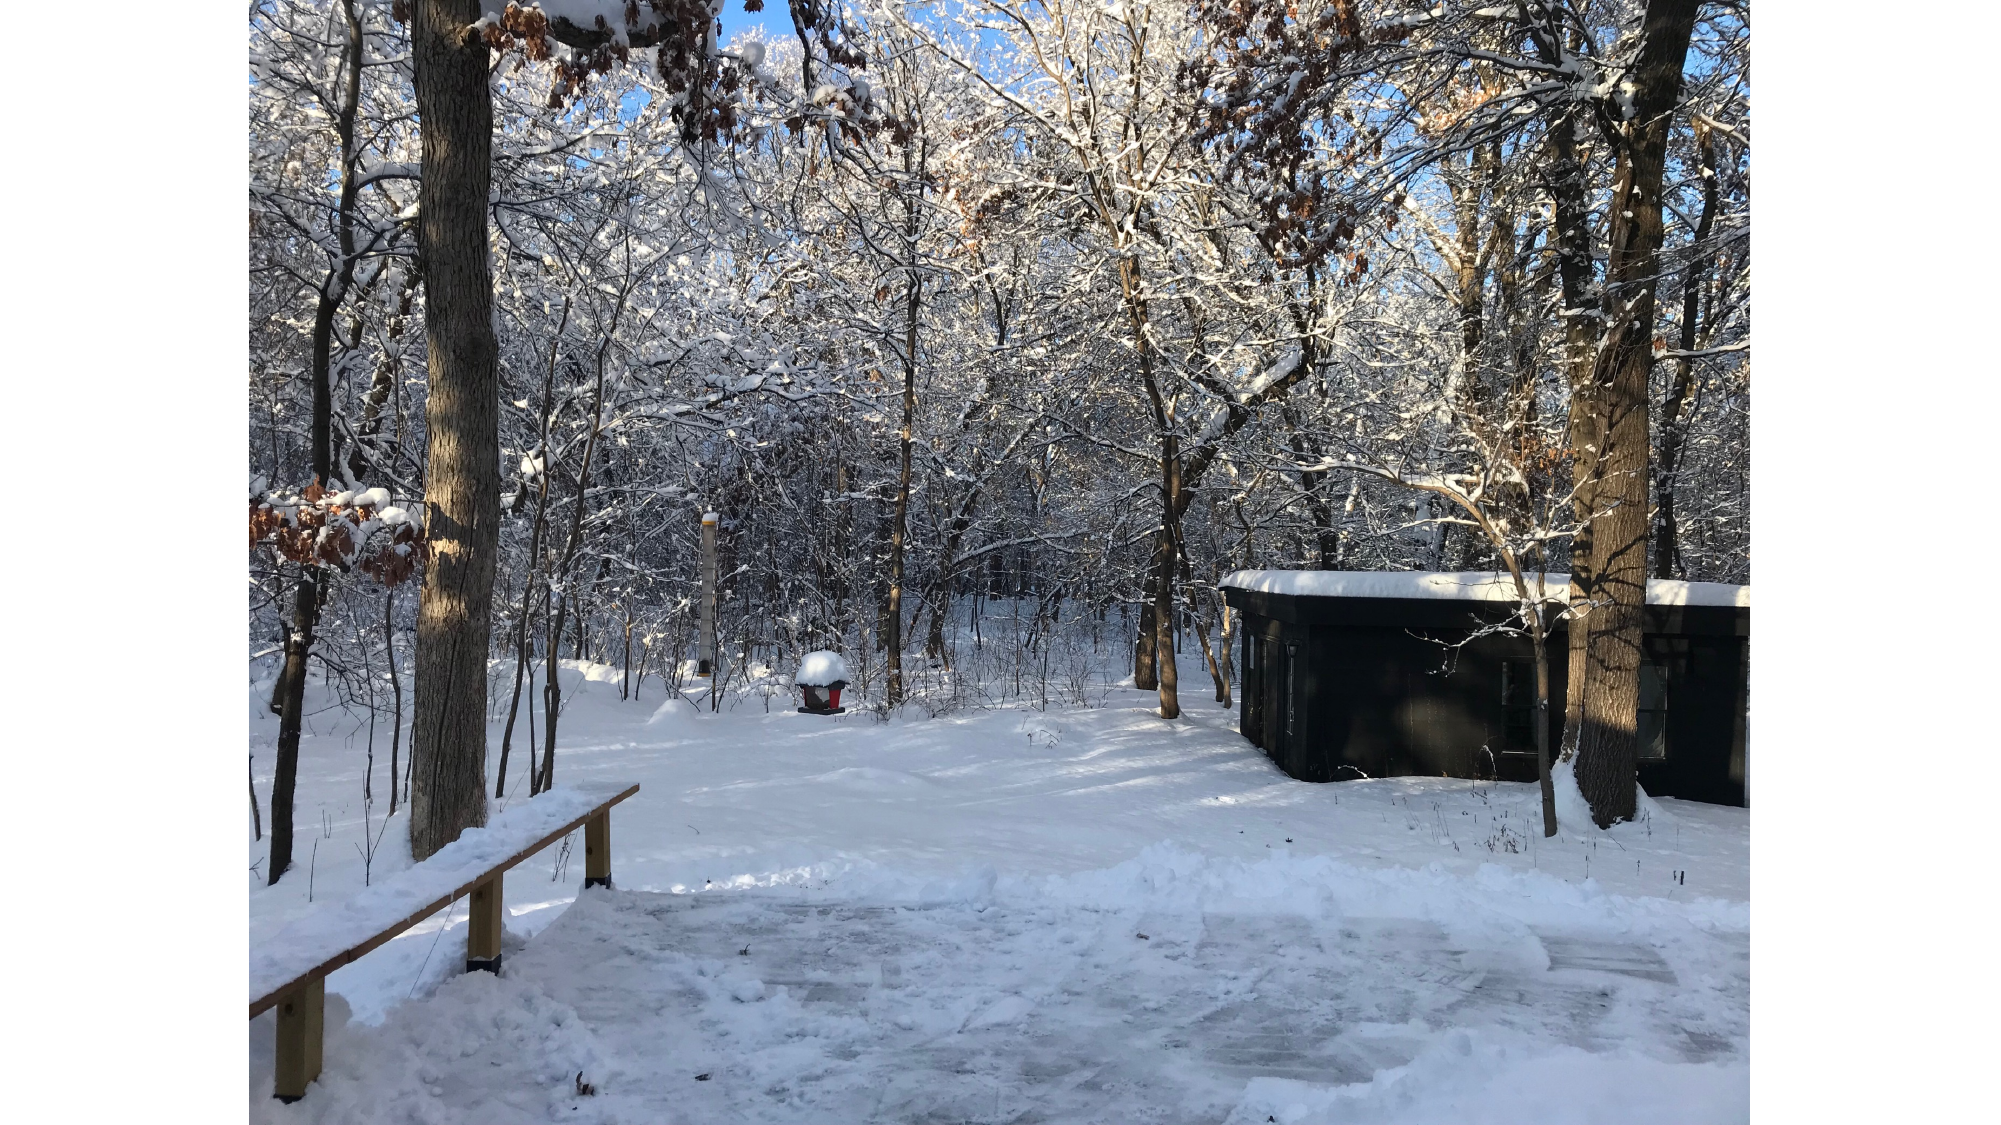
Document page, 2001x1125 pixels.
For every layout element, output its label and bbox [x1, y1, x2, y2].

picture [249, 0, 1750, 1125]
